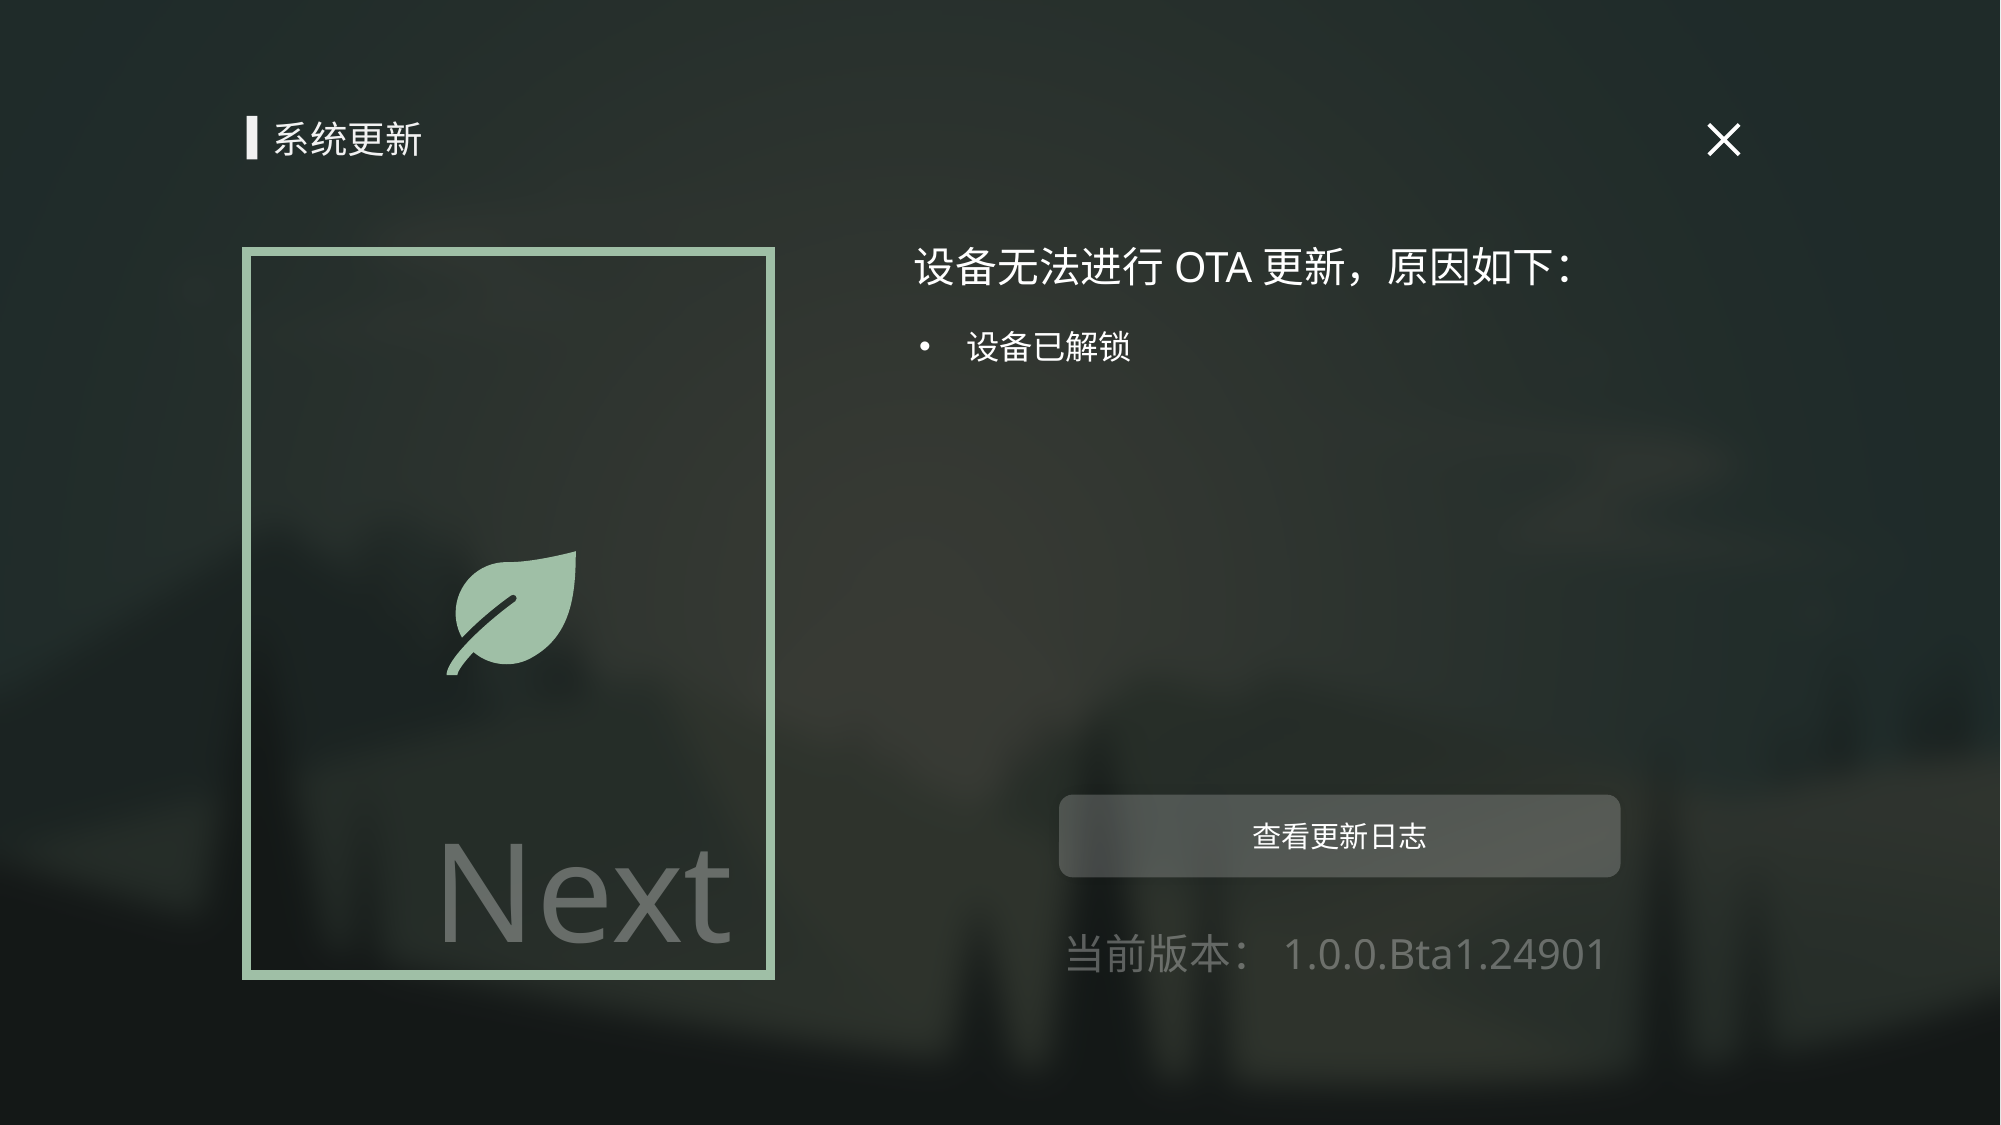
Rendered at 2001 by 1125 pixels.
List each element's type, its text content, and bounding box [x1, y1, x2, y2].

text_box 设备无法进行OTA更新，原因如下： [898, 233, 1754, 298]
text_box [246, 107, 724, 170]
text_box [245, 250, 772, 977]
text_box [446, 551, 576, 676]
text_box [0, 0, 2000, 1125]
text_box [1705, 120, 1743, 159]
text_box 设备已解锁 [904, 298, 1429, 374]
text_box 当前版本：1.0.0.Bta1.24901 [909, 920, 1764, 986]
text_box 查看更新日志 [1057, 792, 1623, 879]
text_box Next [221, 797, 749, 977]
